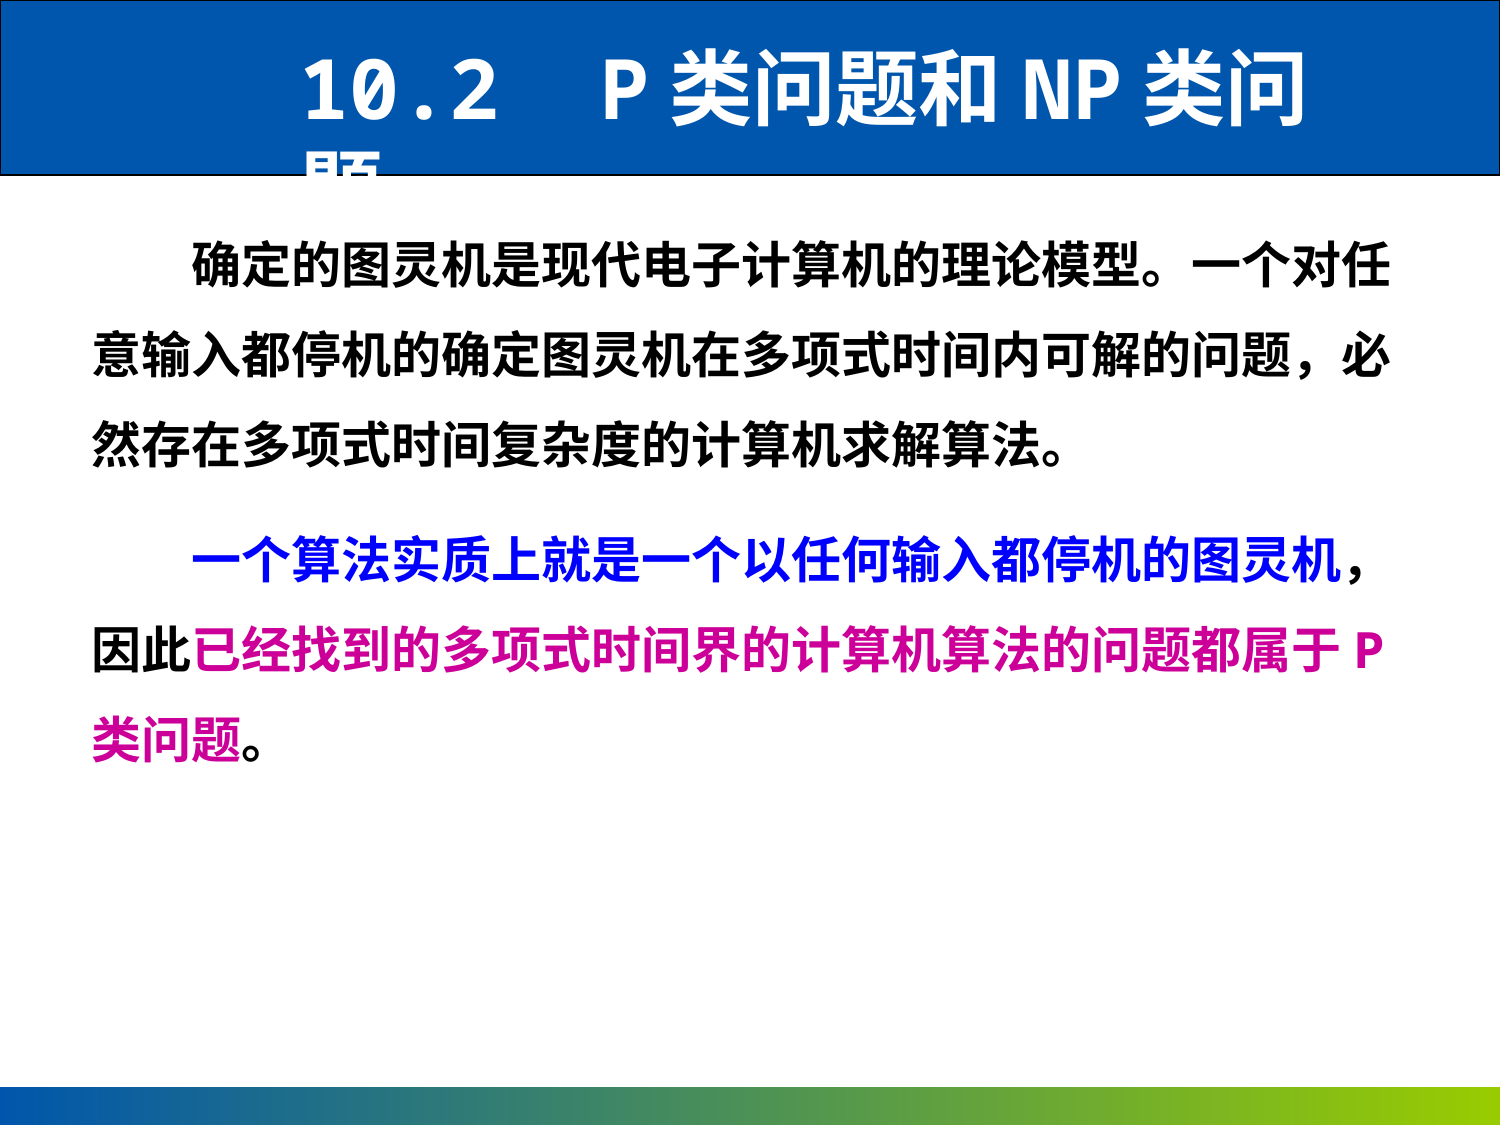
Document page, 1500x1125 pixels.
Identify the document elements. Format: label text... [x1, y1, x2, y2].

text_box 确定的图灵机是现代电子计算机的理论模型。一个对任意输入都停机的确定图灵机在多项式时间内可解的问题，必然存在多项式时间复杂度的计算机求解算法。 一个算法实质上就是一个以任何输入都停机的图灵机，因此已经找到的多项式时间界的计算机算法的问题都属于P类问题。 [76, 196, 1412, 777]
text_box 10.2 P类问题和NP类问题 [284, 29, 1374, 244]
